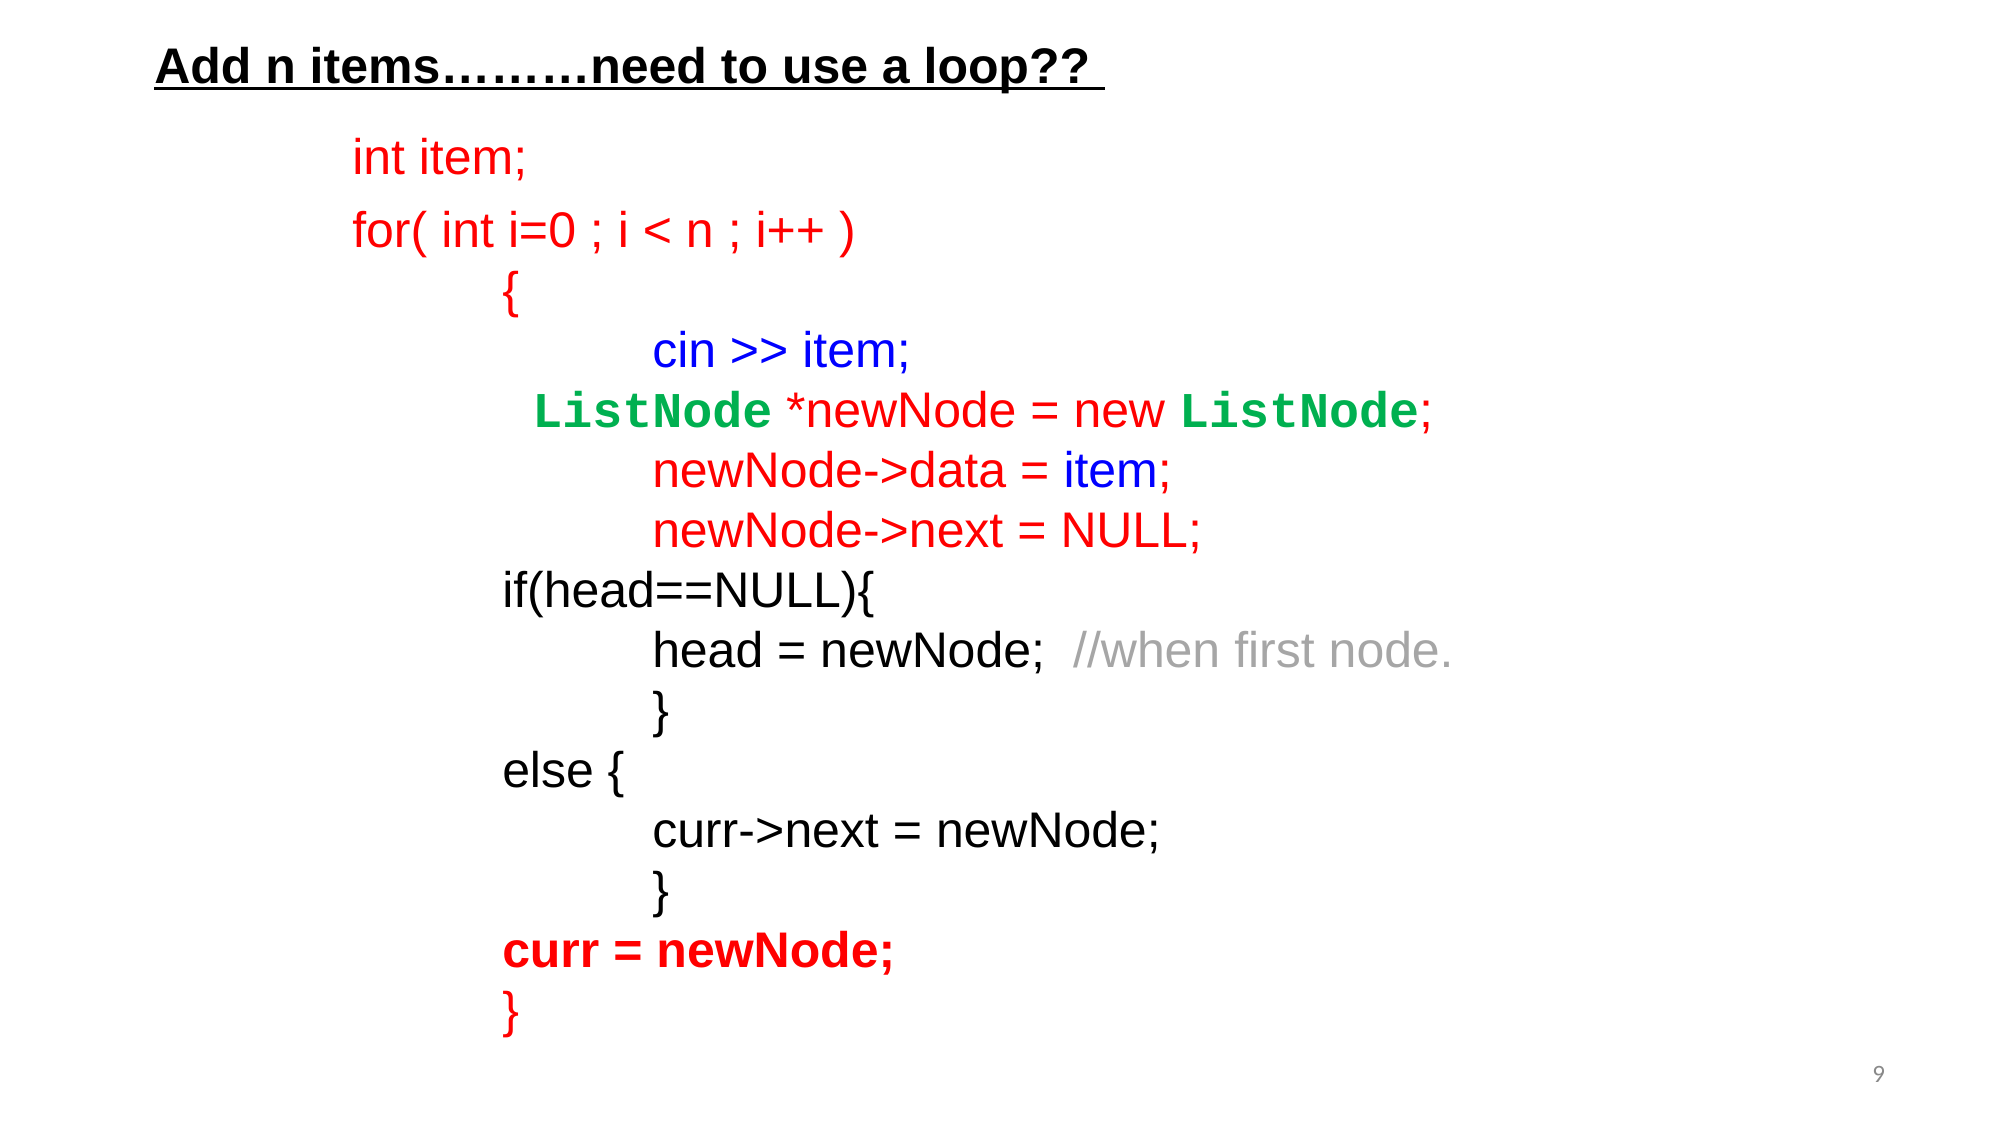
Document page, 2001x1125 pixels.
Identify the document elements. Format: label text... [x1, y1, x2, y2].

text_box int item; for( int i=0 ; i < n ; i++ ) { cin >> item; ListNode *newNode = new ListNode; newNode->data = item; newNode->next = NULL; if(head==NULL){ head = newNode; //when first node. } else { curr->next = newNode; } curr = newNode; } [337, 117, 1675, 1105]
slide_number 9 [1675, 1042, 1900, 1103]
text_box Add n items………need to use a loop?? [139, 26, 1120, 102]
